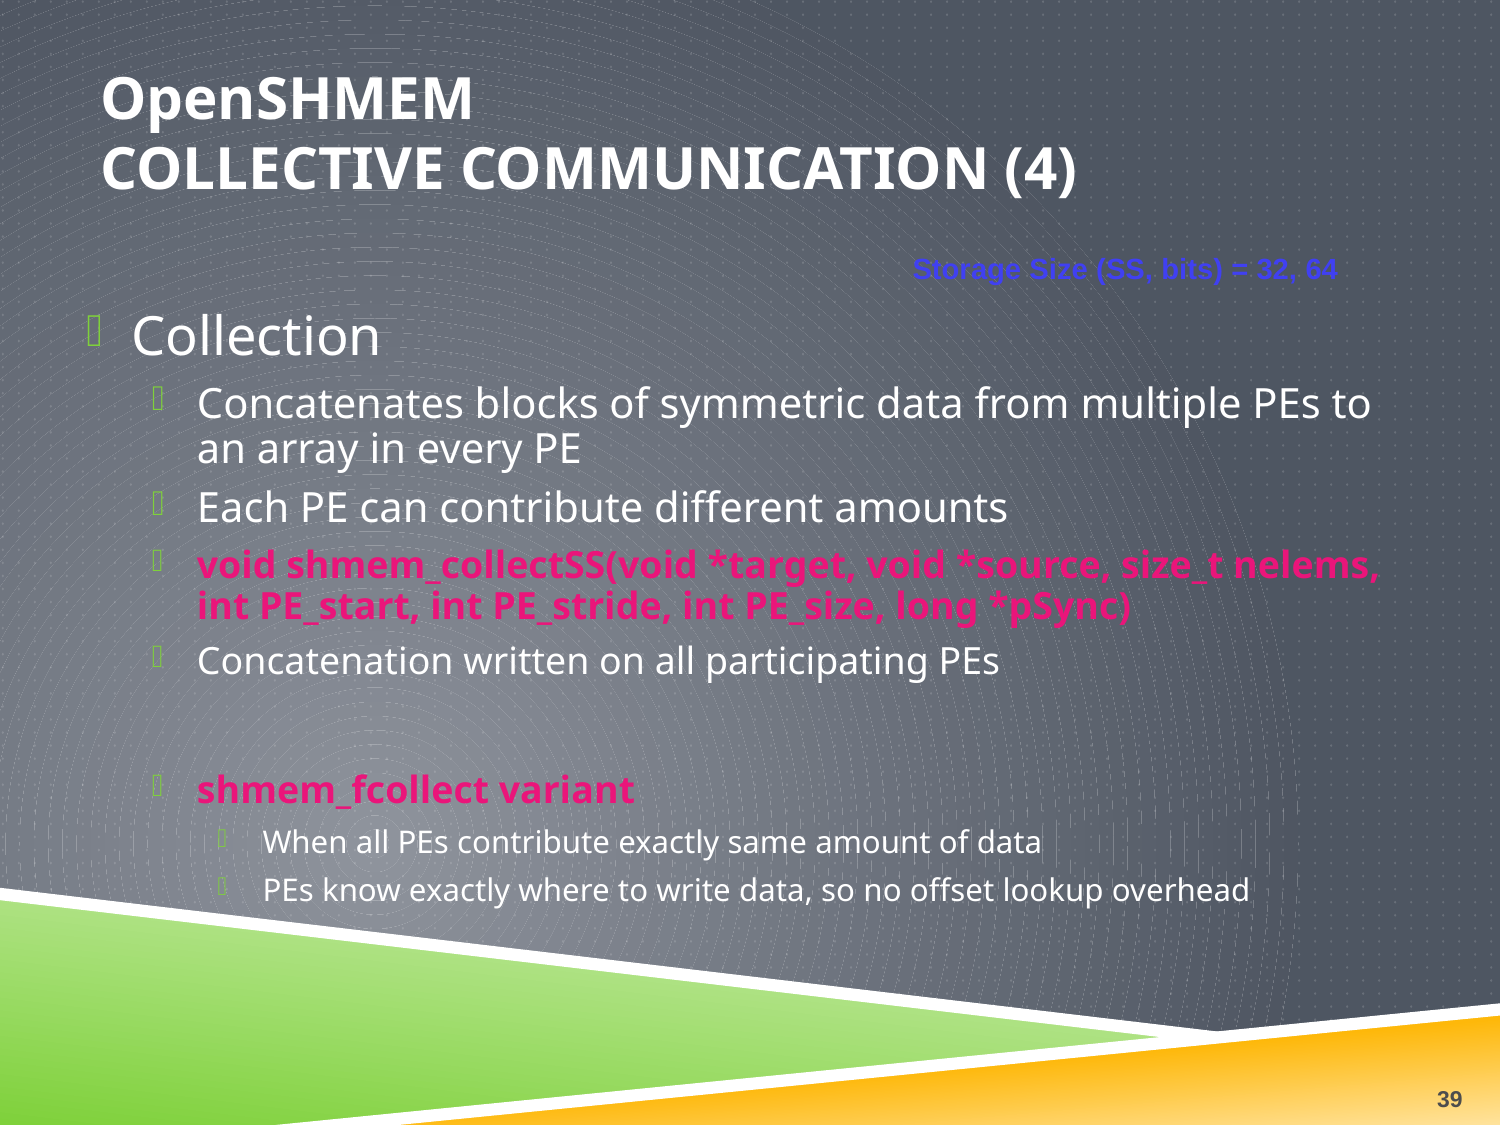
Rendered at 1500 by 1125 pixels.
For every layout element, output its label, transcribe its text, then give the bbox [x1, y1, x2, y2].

list Collection Concatenates blocks of symmetric data from multiple PEs to an array in every PE Each PE can contribute different amounts void shmem_collectSS(void *target, void *source, size_t nelems, int PE_start, int PE_stride, int PE_size, long *pSync) Concatenation written on all participating PEs shmem_fcollect variant When all PEs contribute exactly same amount of data PEs know exactly where to write data, so no offset lookup overhead [75, 162, 1425, 1006]
text_box Storage Size (SS, bits) = 32, 64 [897, 249, 1354, 293]
title OpenSHMEM Collective Communication (4) [100, 50, 1438, 213]
slide_number 39 [1387, 1052, 1463, 1113]
